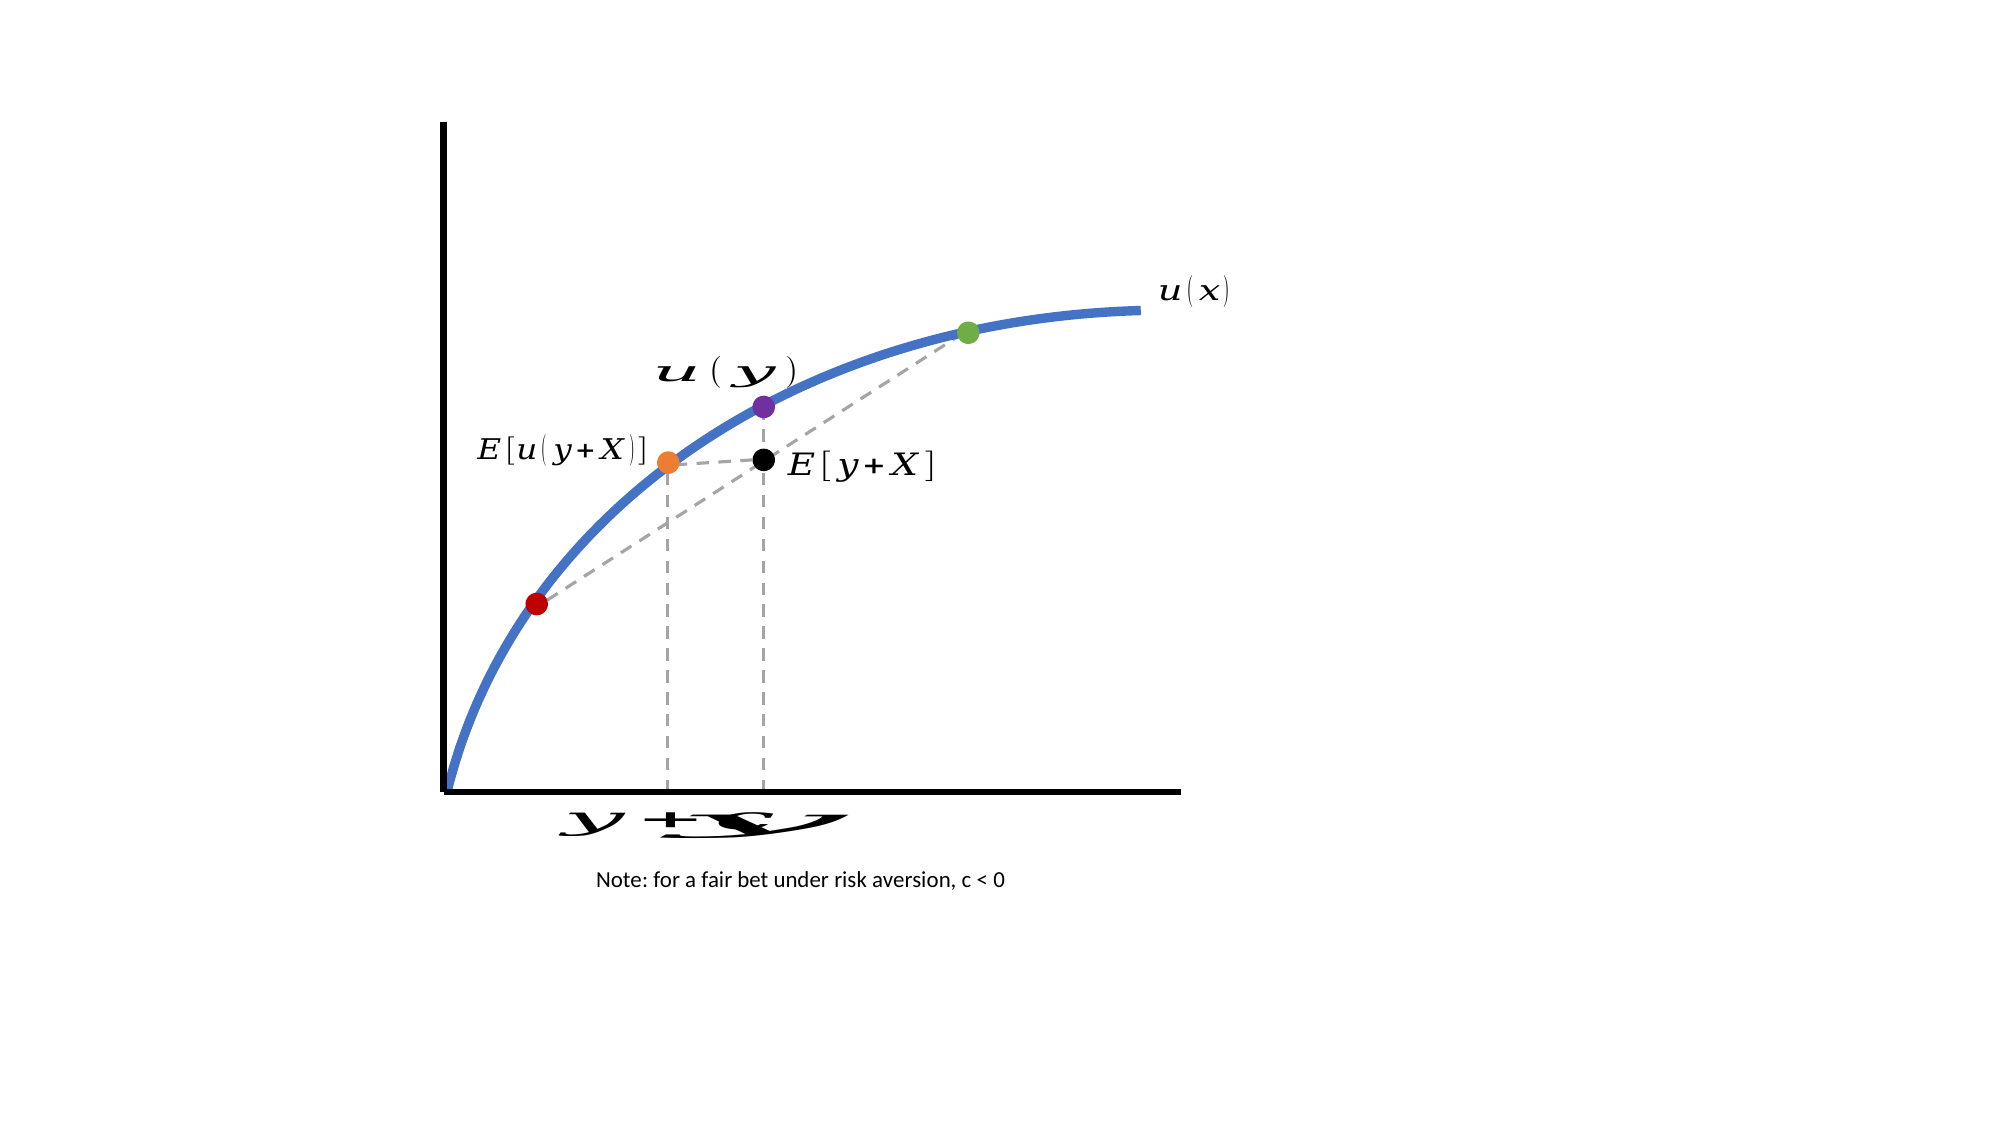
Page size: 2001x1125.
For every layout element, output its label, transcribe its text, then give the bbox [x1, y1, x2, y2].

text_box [528, 324, 977, 612]
text_box Note: for a fair bet under risk aversion, c < 0 [581, 856, 1022, 900]
text_box [524, 595, 546, 617]
text_box [959, 320, 981, 342]
text_box [447, 612, 667, 789]
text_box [667, 459, 753, 466]
text_box [465, 309, 1247, 989]
